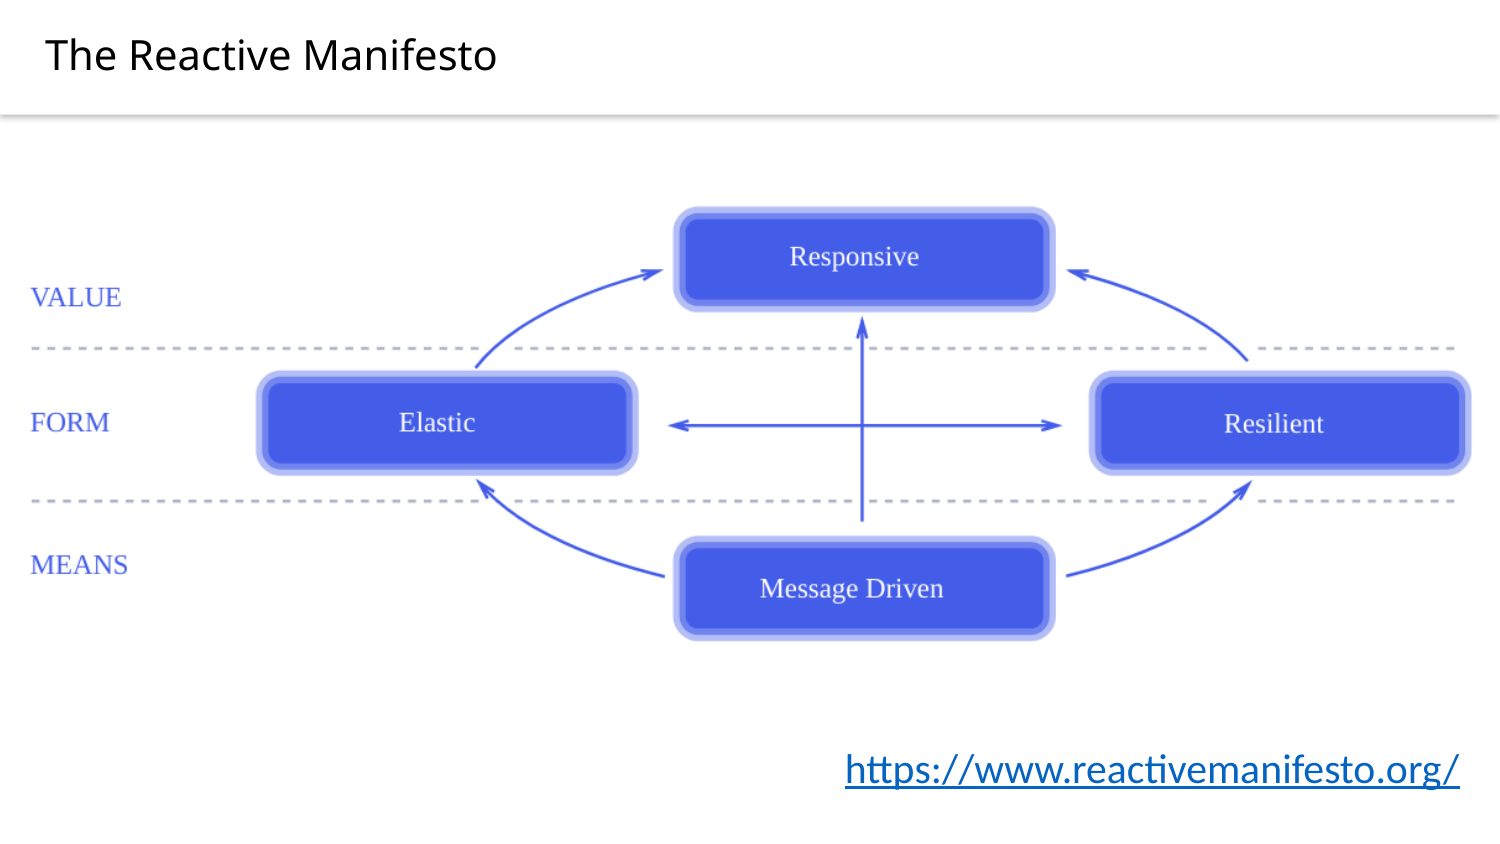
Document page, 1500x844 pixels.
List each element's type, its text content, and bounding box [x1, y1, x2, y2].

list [12, 159, 1500, 662]
list The Reactive Manifesto [0, 0, 1500, 115]
text_box https://www.reactivemanifesto.org/ [829, 734, 1475, 800]
